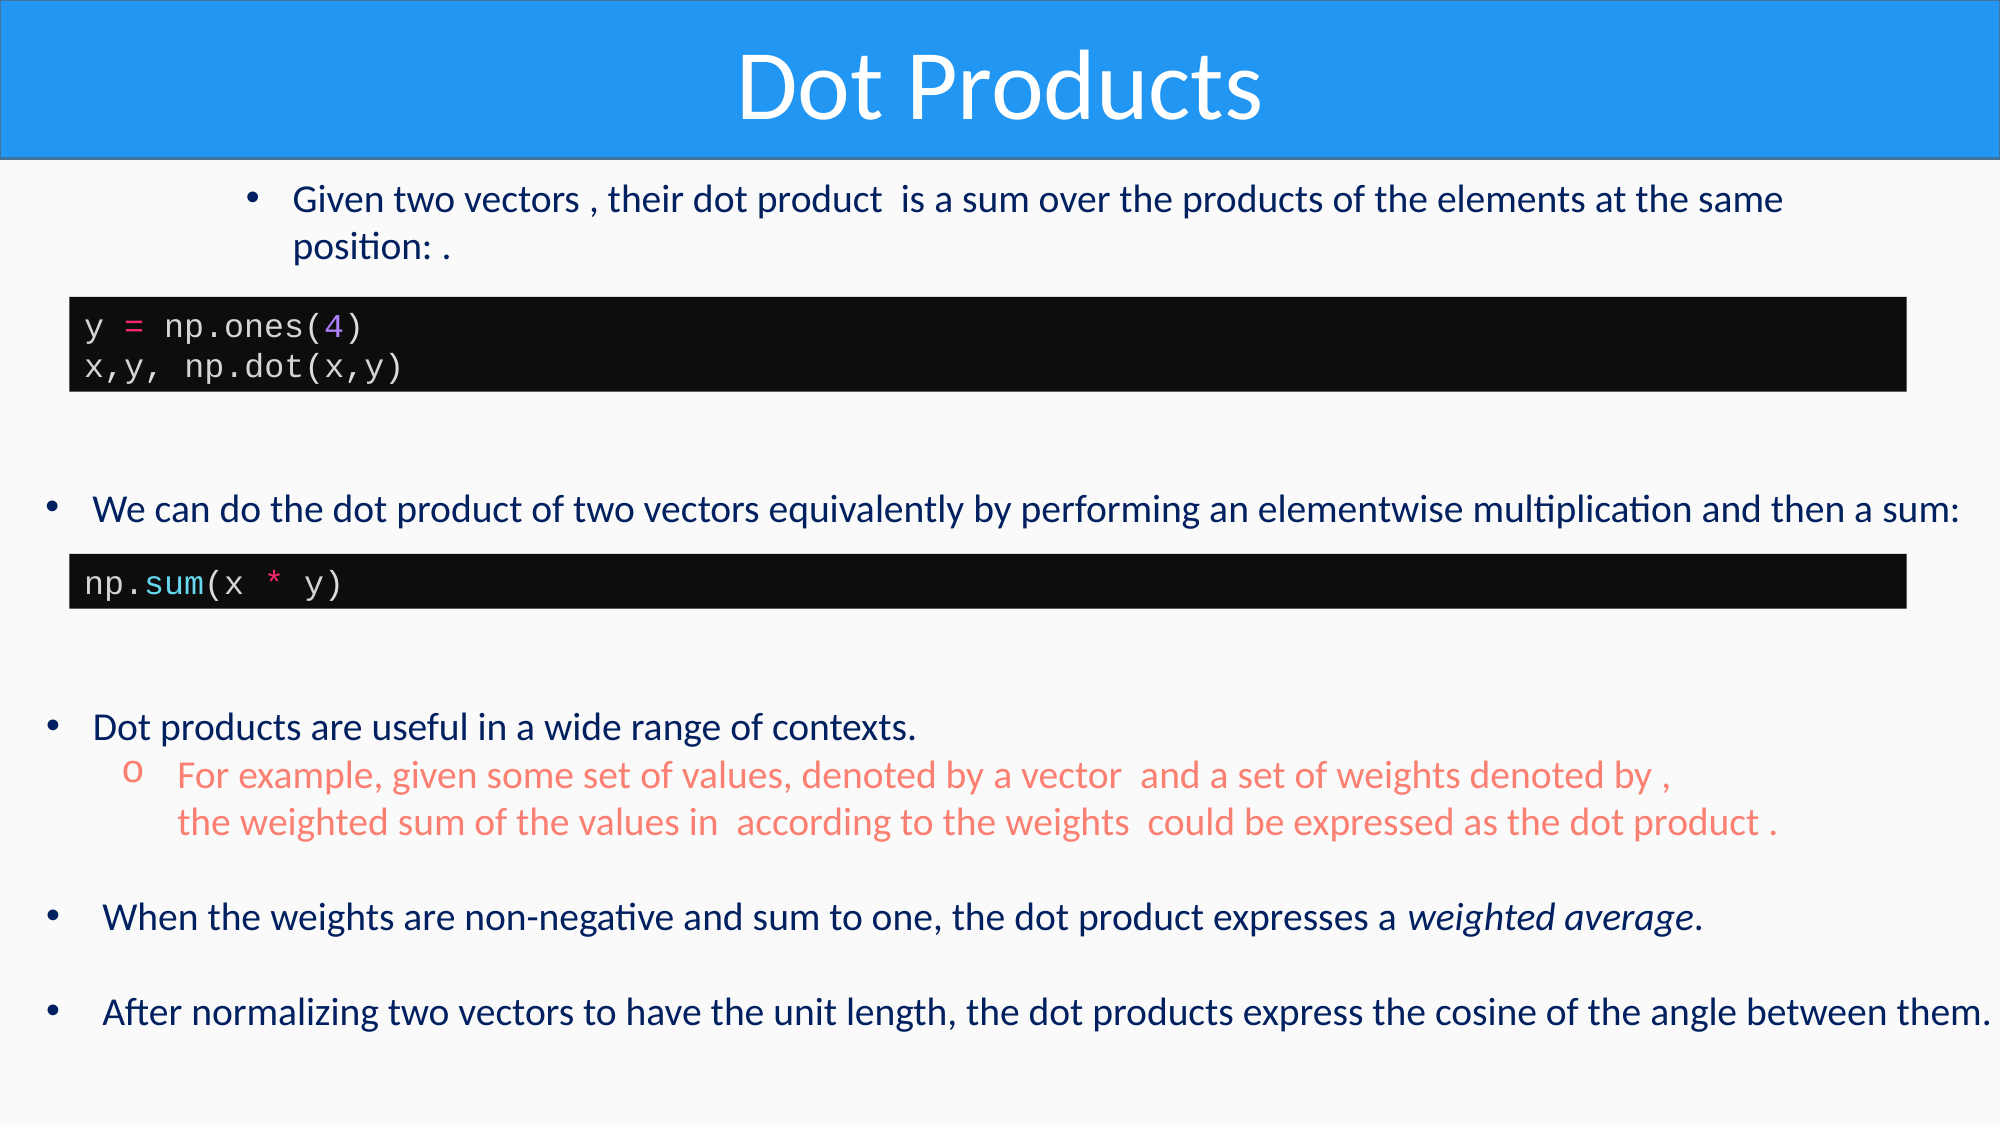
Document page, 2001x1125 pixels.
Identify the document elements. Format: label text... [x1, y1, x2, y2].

text_box np.sum(x * y) [69, 553, 1907, 609]
text_box Dot Products [0, 0, 2000, 160]
text_box y = np.ones(4) x,y, np.dot(x,y) [69, 296, 1907, 392]
text_box We can do the dot product of two vectors equivalently by performing an elementwise multiplication and then a sum: [30, 475, 1978, 538]
